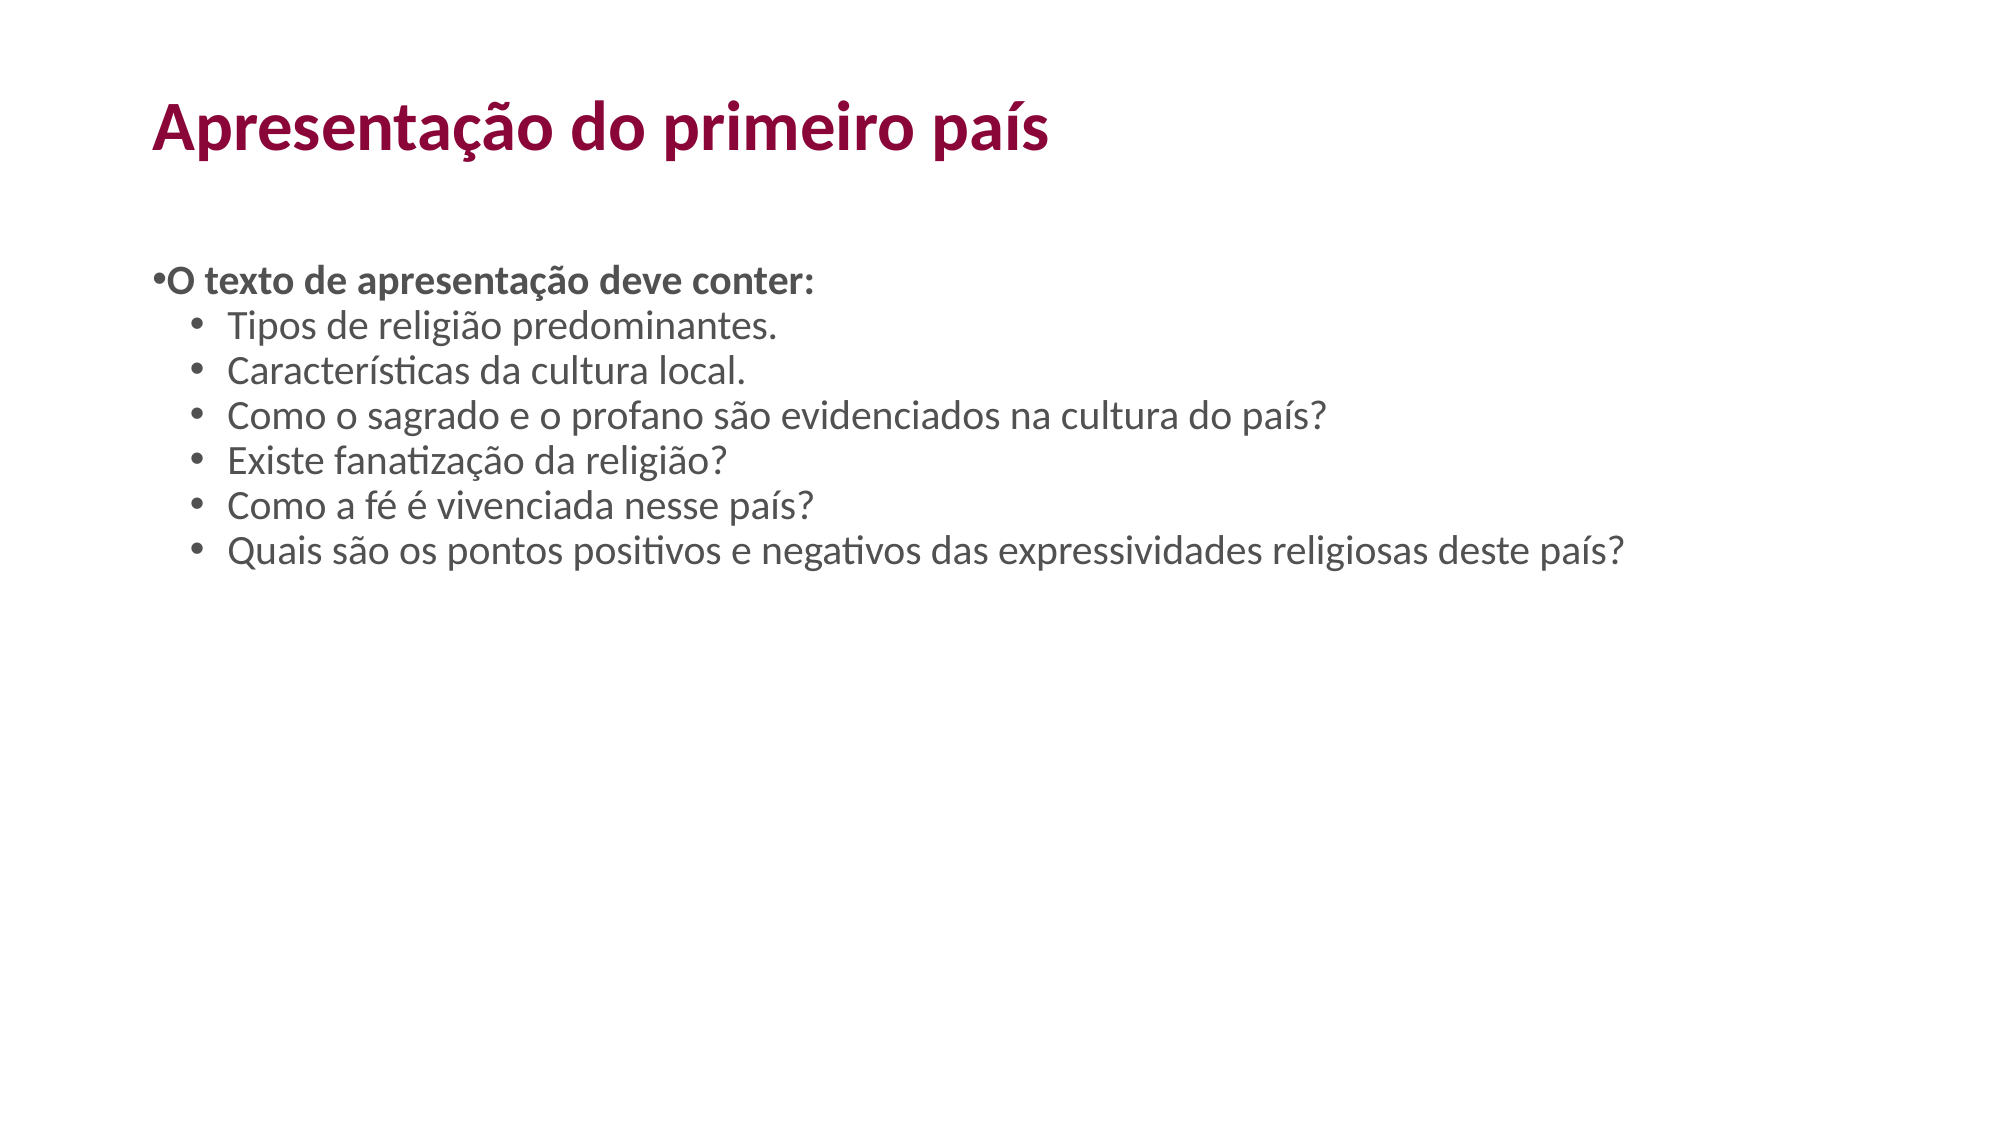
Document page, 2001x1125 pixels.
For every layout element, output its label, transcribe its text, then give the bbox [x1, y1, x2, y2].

title Apresentação do primeiro país [137, 18, 1863, 236]
list O texto de apresentação deve conter: Tipos de religião predominantes. Características da cultura local. Como o sagrado e o profano são evidenciados na cultura do país? Existe fanatização da religião? Como a fé é vivenciada nesse país? Quais são os pontos positivos e negativos das expressividades religiosas deste país? [137, 251, 1863, 1086]
